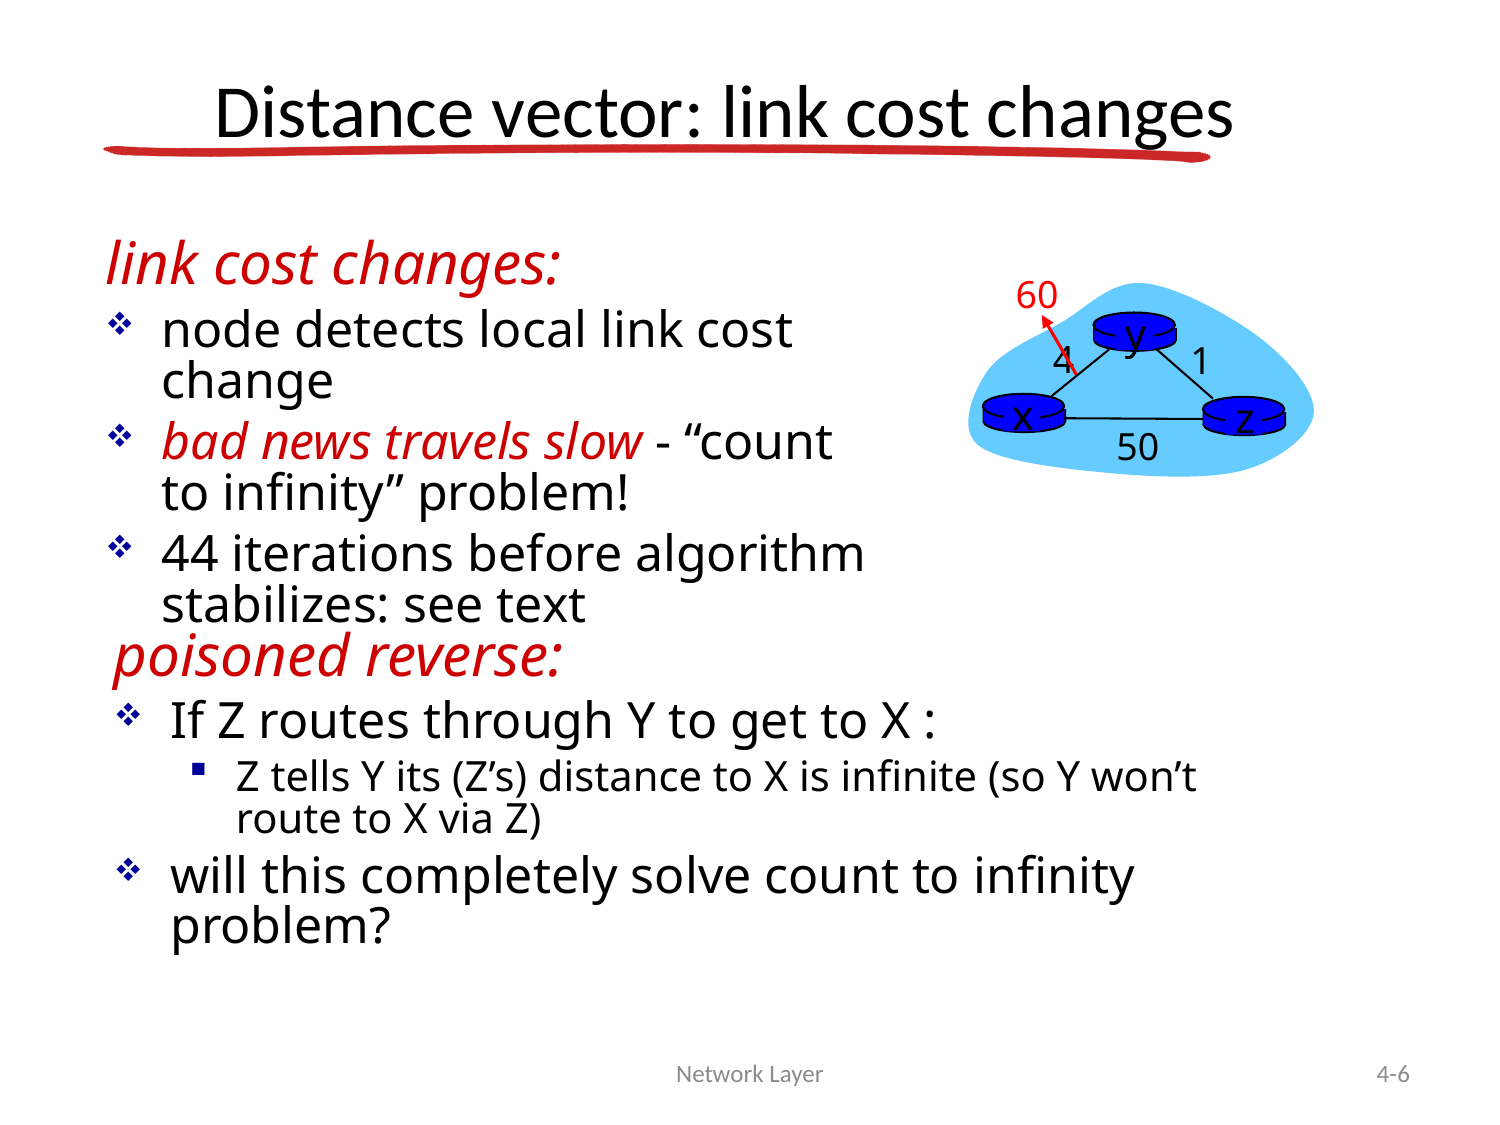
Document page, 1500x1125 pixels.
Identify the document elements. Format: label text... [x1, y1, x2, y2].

text_box poisoned reverse: If Z routes through Y to get to X : Z tells Y its (Z’s) distance to X is infinite (so Y won’t route to X via Z) will this completely solve count to infinity problem? [99, 621, 1282, 866]
footer Network Layer [512, 1042, 988, 1103]
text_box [957, 263, 1317, 480]
title Distance vector: link cost changes [87, 24, 1363, 191]
picture [98, 138, 1224, 168]
slide_number 4-6 [1074, 1042, 1425, 1103]
text_box link cost changes: node detects local link cost change bad news travels slow - “count to infinity” problem! 44 iterations before algorithm stabilizes: see text [90, 229, 889, 644]
